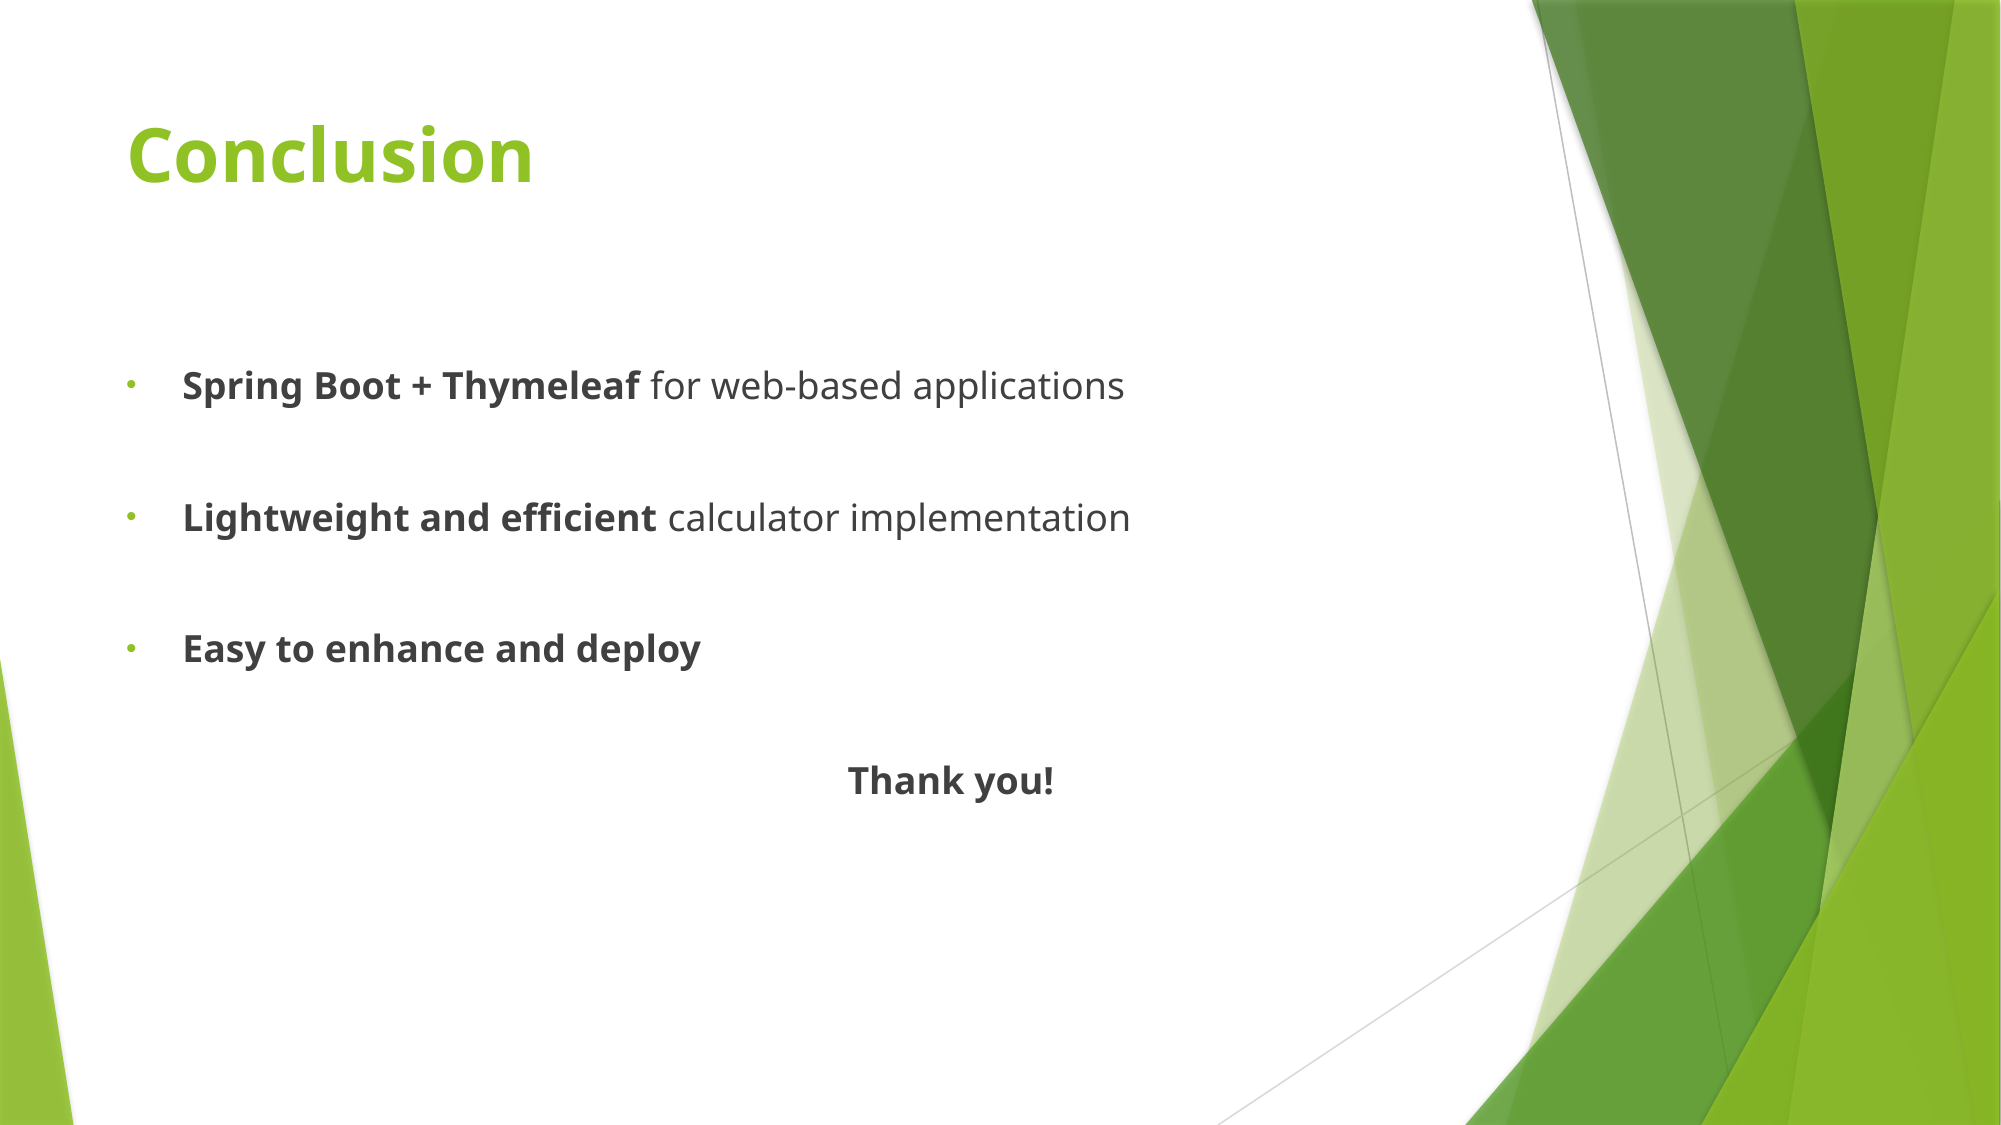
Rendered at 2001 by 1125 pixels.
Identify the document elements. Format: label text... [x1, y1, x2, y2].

title Conclusion [111, 99, 1522, 317]
list Spring Boot + Thymeleaf for web-based applications Lightweight and efficient calculator implementation Easy to enhance and deploy Thank you! [111, 354, 1522, 992]
